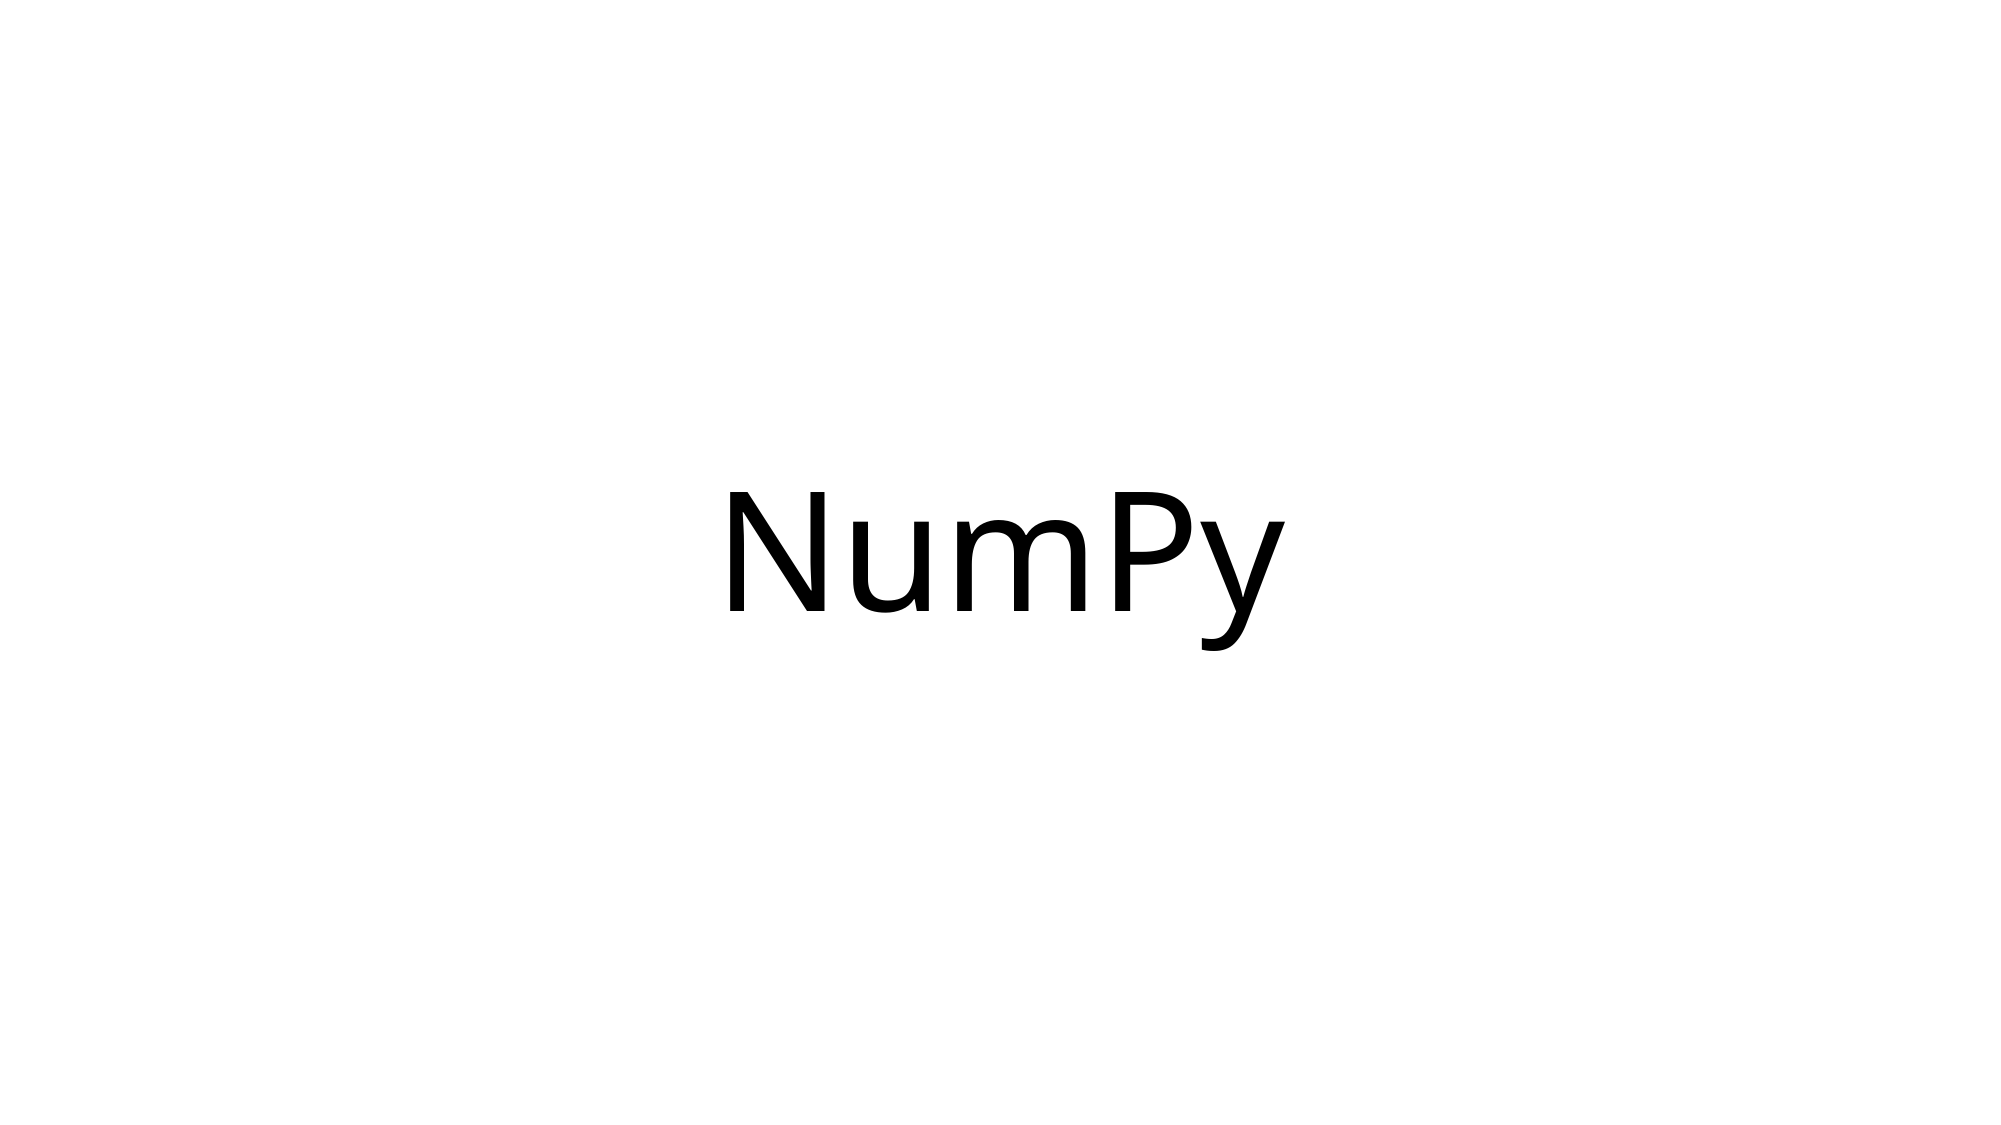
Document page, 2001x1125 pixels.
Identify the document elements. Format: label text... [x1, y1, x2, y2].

title NumPy [137, 59, 1863, 1056]
